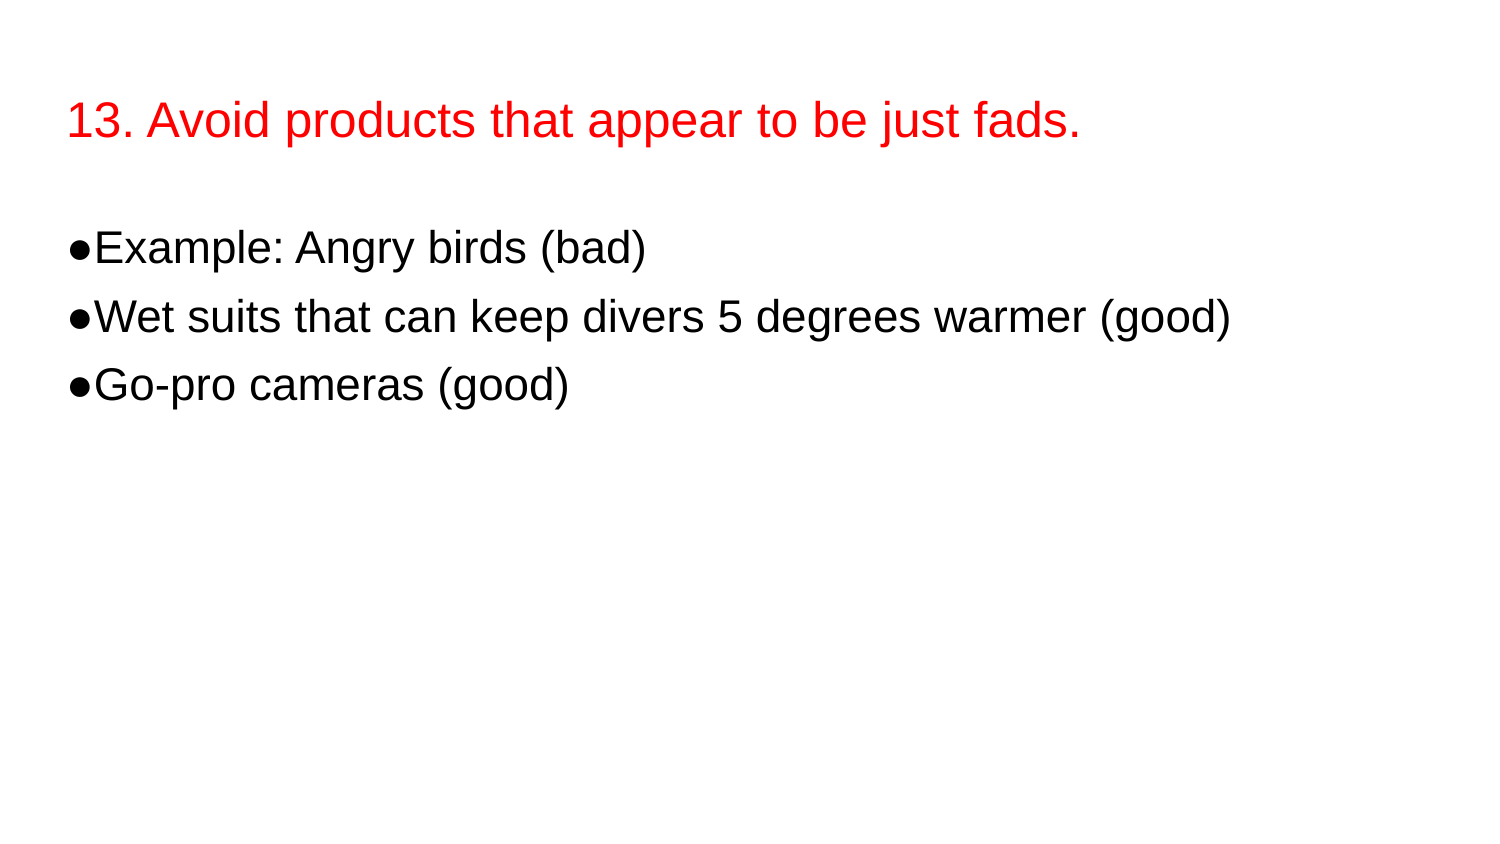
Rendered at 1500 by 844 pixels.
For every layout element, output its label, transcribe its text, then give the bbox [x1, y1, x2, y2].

list ●Example: Angry birds (bad) ●Wet suits that can keep divers 5 degrees warmer (good) ●Go-pro cameras (good) [51, 189, 1449, 750]
title 13. Avoid products that appear to be just fads. [51, 72, 1449, 167]
